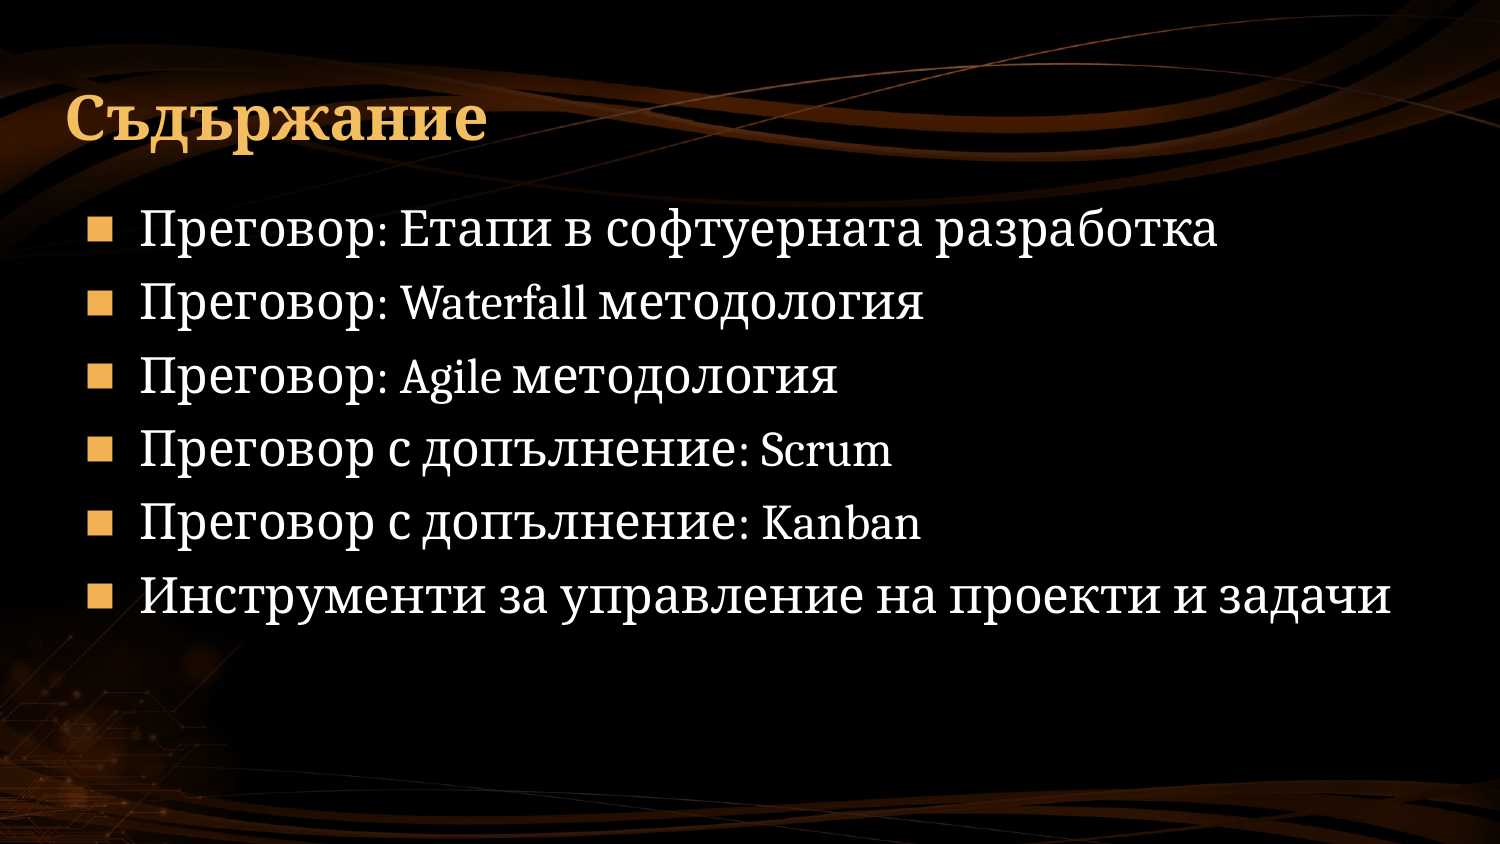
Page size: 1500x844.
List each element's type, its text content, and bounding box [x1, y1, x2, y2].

picture [0, 0, 1500, 844]
list Преговор: Етапи в софтуерната разработка Преговор: Waterfall методология Преговор: Agile методология Преговор с допълнение: Scrum Преговор с допълнение: Kanban Инструменти за управление на проекти и задачи [51, 189, 1449, 802]
title Съдържание [51, 72, 1449, 167]
